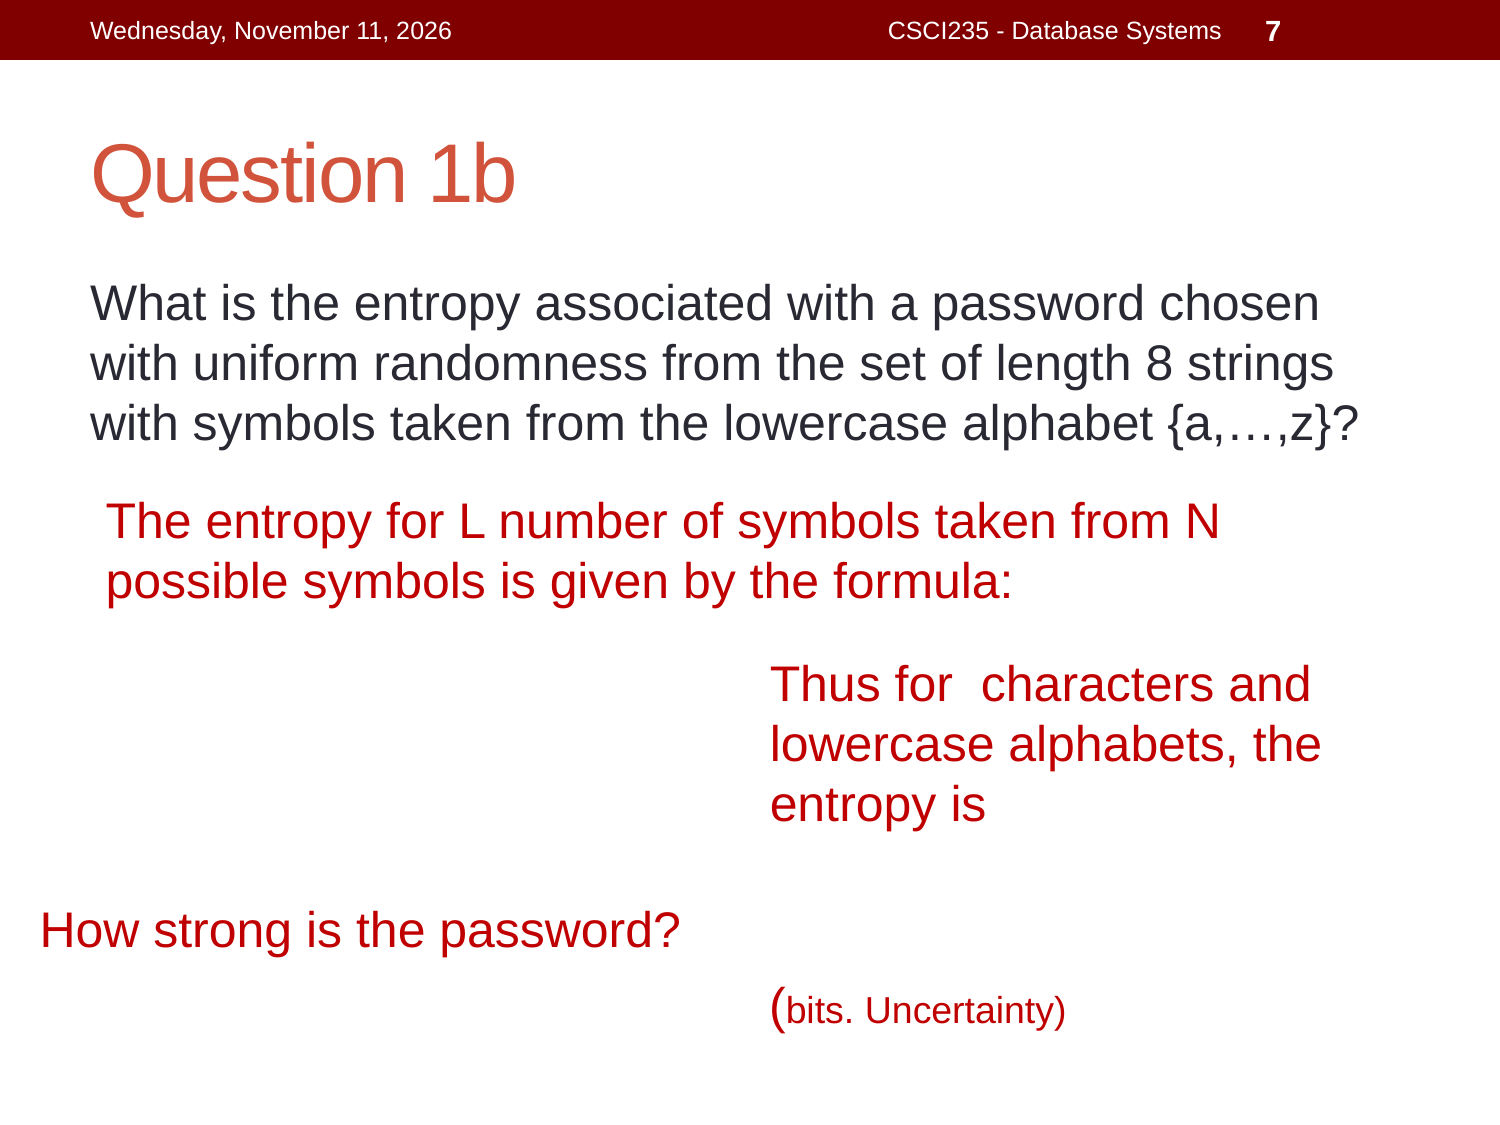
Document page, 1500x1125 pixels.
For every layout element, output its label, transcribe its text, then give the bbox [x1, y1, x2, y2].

footer CSCI235 - Database Systems [562, 3, 1238, 57]
title Question 1b [75, 87, 1425, 250]
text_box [754, 643, 1452, 1101]
slide_number 7 [1250, 3, 1425, 57]
text_box How strong is the password? [24, 890, 707, 966]
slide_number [75, 3, 550, 57]
list What is the entropy associated with a password chosen with uniform randomness from the set of length 8 strings with symbols taken from the lowercase alphabet {a,…,z}? [75, 262, 1425, 1063]
